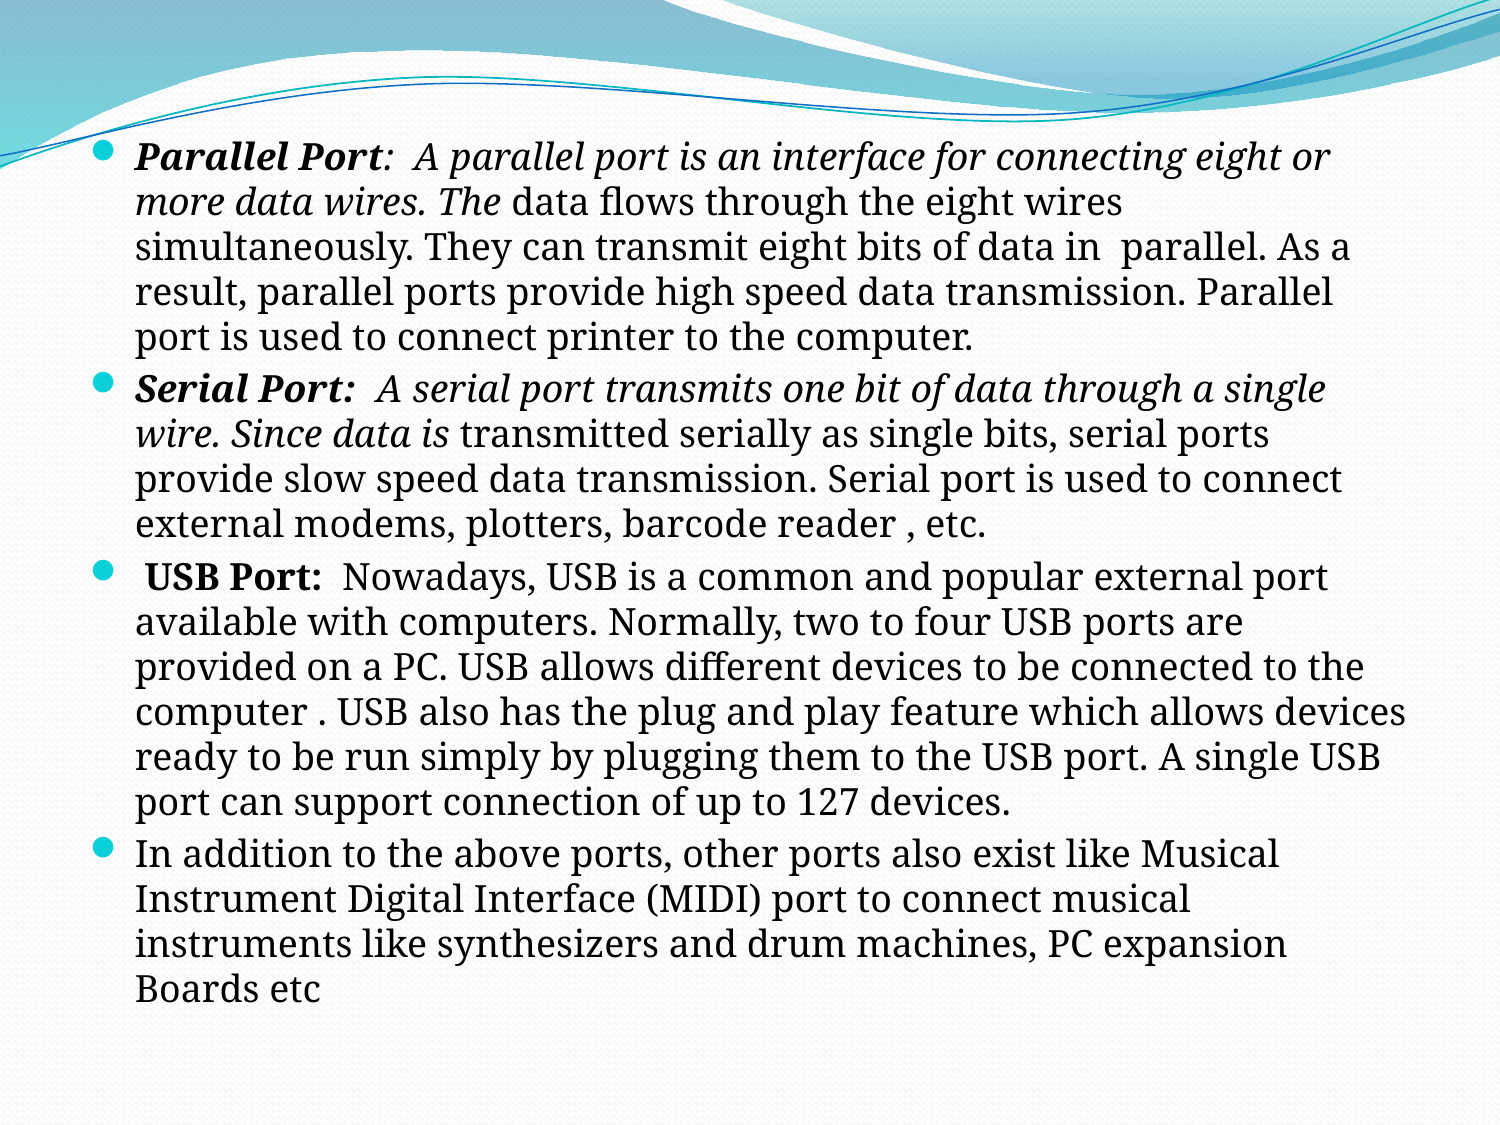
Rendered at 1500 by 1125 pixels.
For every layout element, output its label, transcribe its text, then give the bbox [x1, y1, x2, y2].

list Parallel Port: A parallel port is an interface for connecting eight or more data wires. The data flows through the eight wires simultaneously. They can transmit eight bits of data in parallel. As a result, parallel ports provide high speed data transmission. Parallel port is used to connect printer to the computer. Serial Port: A serial port transmits one bit of data through a single wire. Since data is transmitted serially as single bits, serial ports provide slow speed data transmission. Serial port is used to connect external modems, plotters, barcode reader , etc. USB Port: Nowadays, USB is a common and popular external port available with computers. Normally, two to four USB ports are provided on a PC. USB allows different devices to be connected to the computer . USB also has the plug and play feature which allows devices ready to be run simply by plugging them to the USB port. A single USB port can support connection of up to 127 devices. In addition to the above ports, other ports also exist like Musical Instrument Digital Interface (MIDI) port to connect musical instruments like synthesizers and drum machines, PC expansion Boards etc [75, 125, 1425, 1063]
